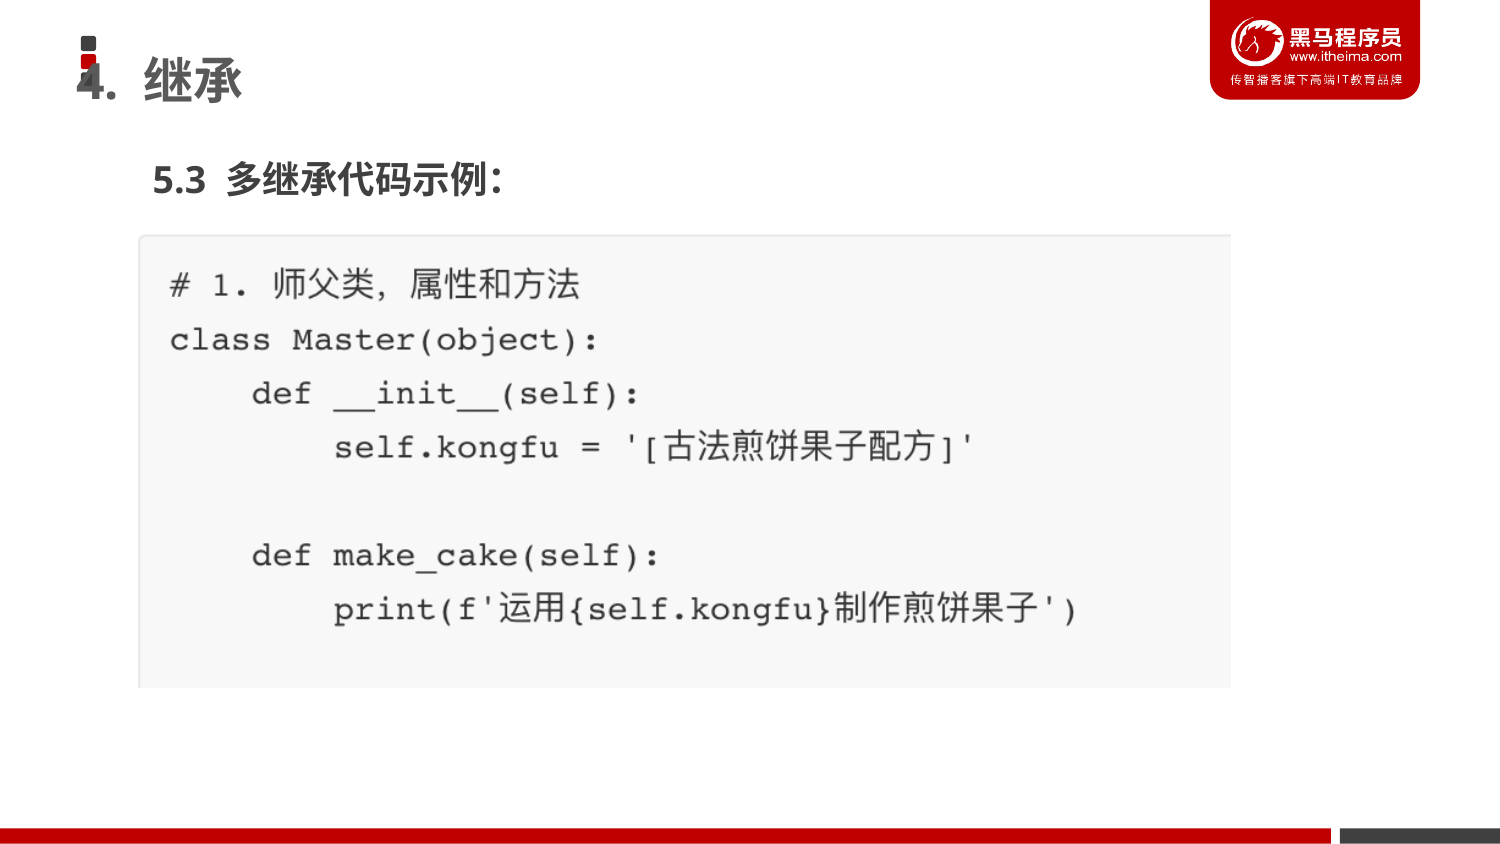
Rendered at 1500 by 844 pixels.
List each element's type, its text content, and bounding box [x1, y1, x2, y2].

text_box 5.3 多继承代码示例： [138, 148, 1081, 209]
picture [137, 232, 1231, 688]
text_box 4. 继承 [64, 17, 948, 151]
picture [1212, 8, 1421, 94]
